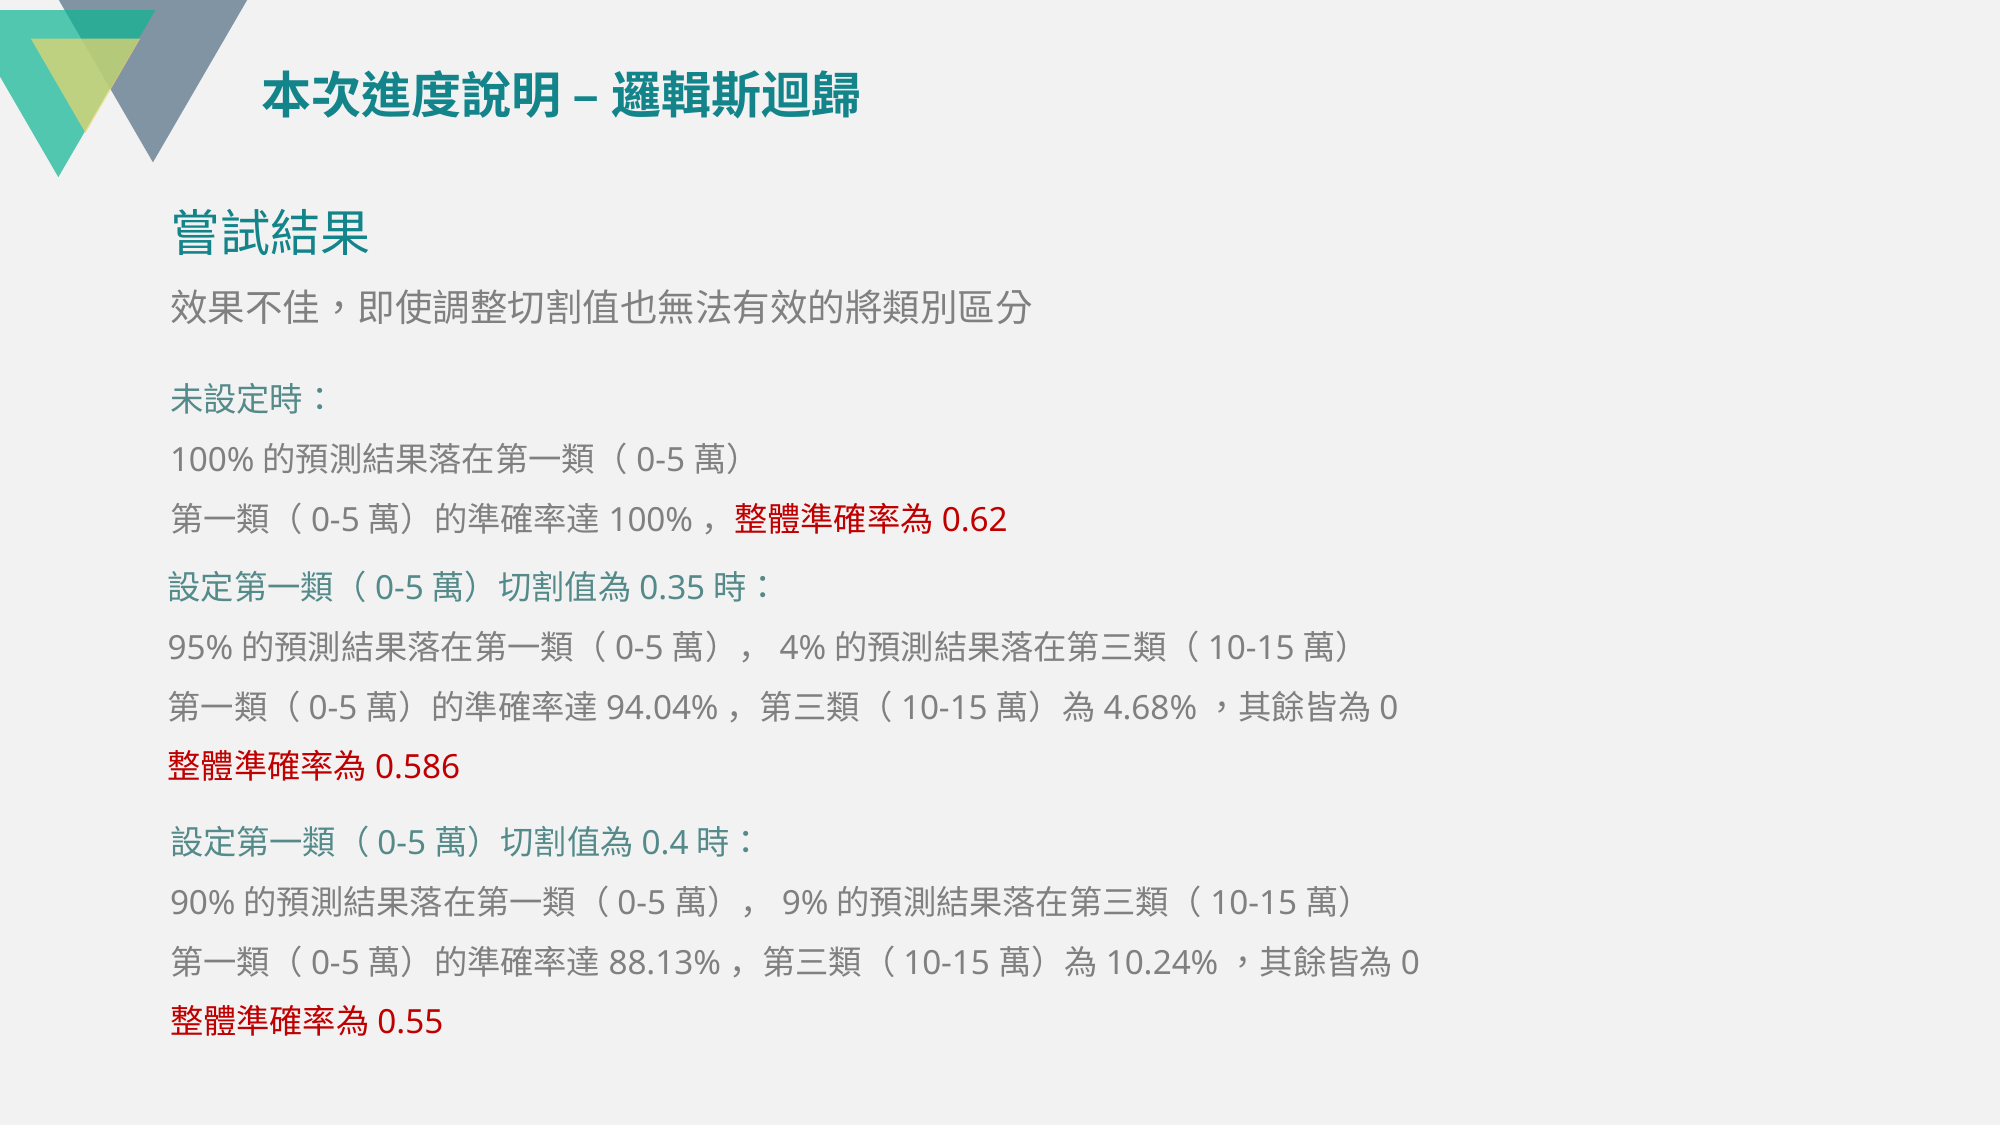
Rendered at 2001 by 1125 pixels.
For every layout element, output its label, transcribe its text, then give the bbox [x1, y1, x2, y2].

text_box 未設定時： 100%的預測結果落在第一類（0-5萬） 第一類（0-5萬）的準確率達100%，整體準確率為0.62 [155, 351, 1539, 546]
text_box 設定第一類（0-5萬）切割值為0.4時： 90%的預測結果落在第一類（0-5萬），9%的預測結果落在第三類（10-15萬） 第一類（0-5萬）的準確率達88.13%，第三類（10-15萬）為10.24%，其餘皆為0 整體準確率為0.55 [155, 793, 1539, 1048]
text_box 本次進度說明 – 邏輯斯迴歸 [248, 26, 1134, 132]
text_box 嘗試結果 效果不佳，即使調整切割值也無法有效的將類別區分 [155, 163, 1684, 336]
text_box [0, 0, 248, 178]
text_box 設定第一類（0-5萬）切割值為0.35時： 95%的預測結果落在第一類（0-5萬），4%的預測結果落在第三類（10-15萬） 第一類（0-5萬）的準確率達94.04%，第三類（10-15萬）為4.68%，其餘皆為0 整體準確率為0.586 [152, 538, 1536, 793]
